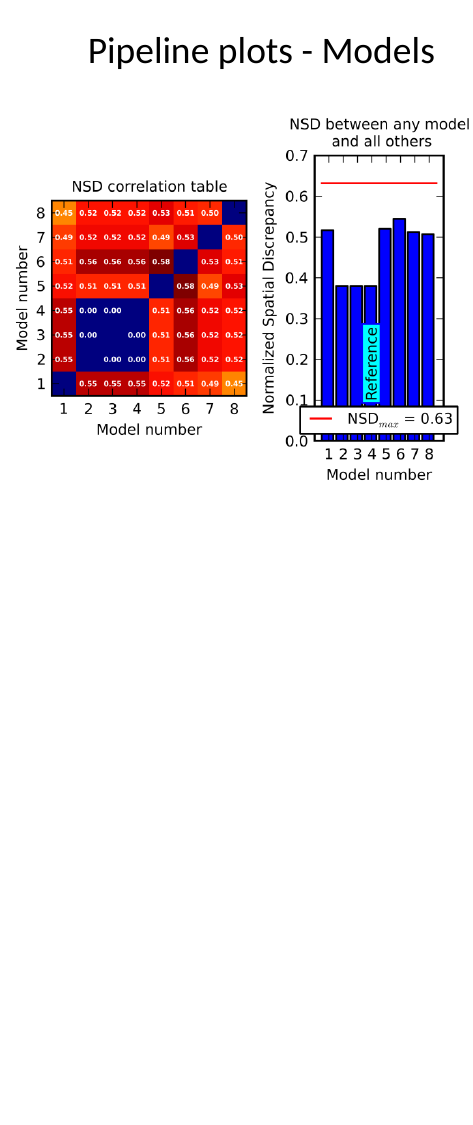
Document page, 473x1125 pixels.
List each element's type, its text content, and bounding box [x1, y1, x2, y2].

text_box Pipeline plots - Models [73, 19, 451, 79]
picture [0, 101, 473, 496]
